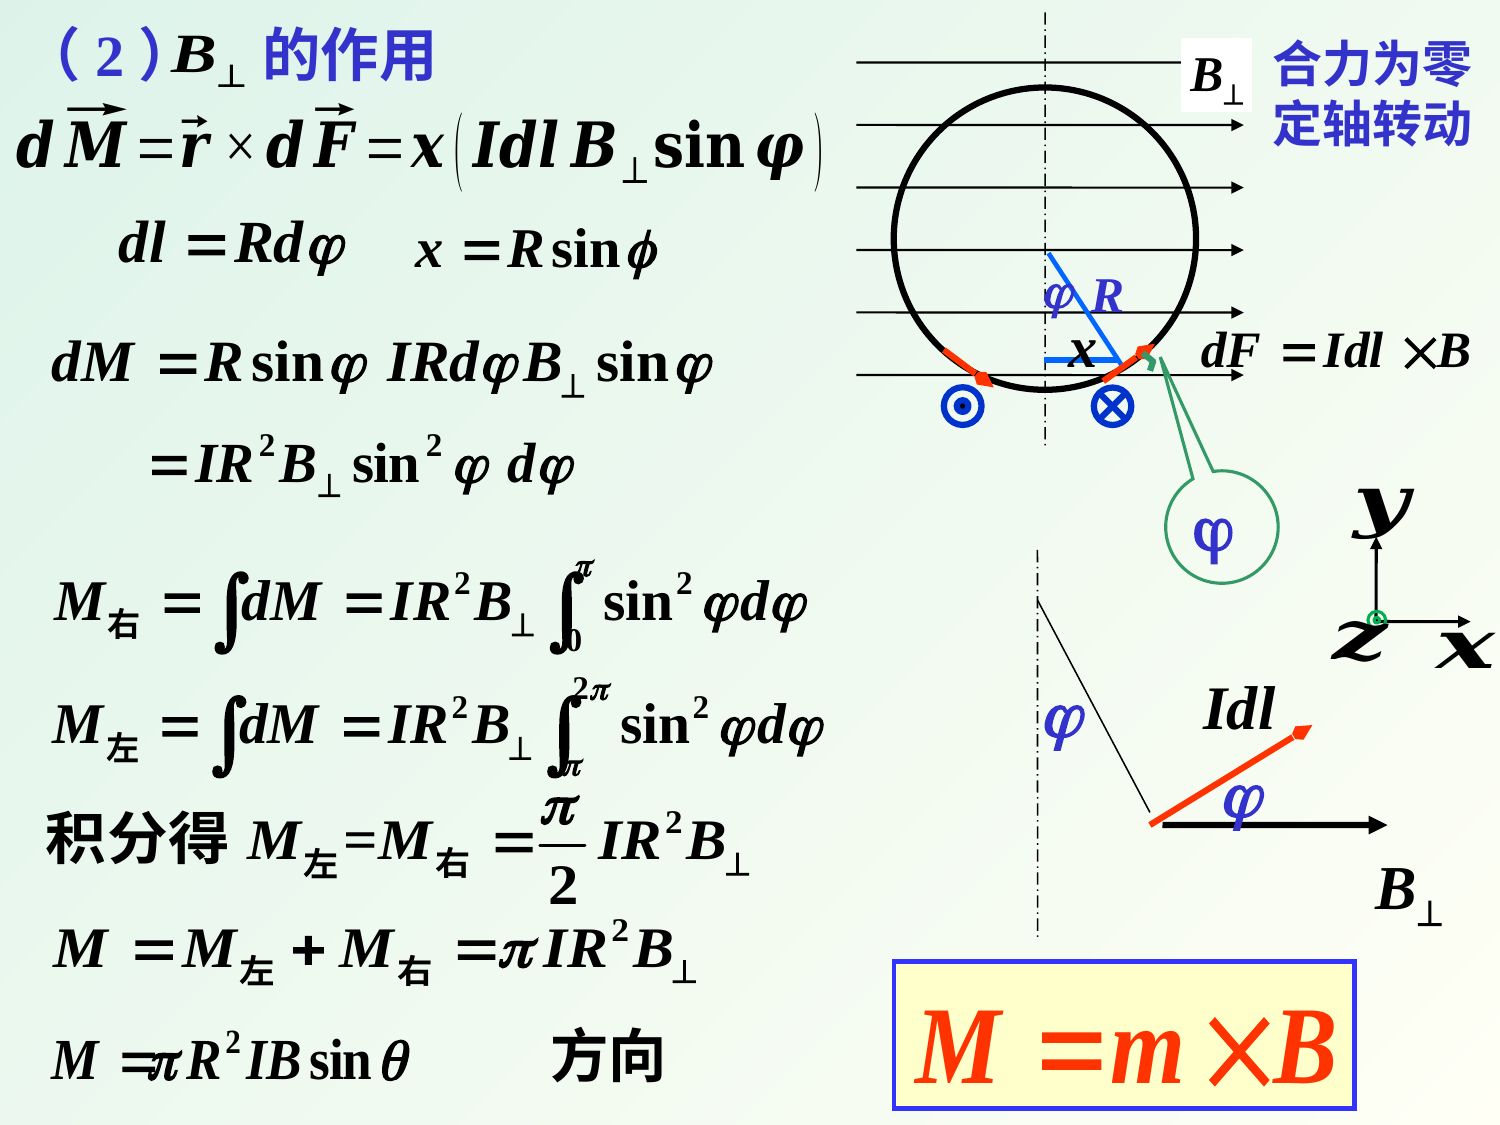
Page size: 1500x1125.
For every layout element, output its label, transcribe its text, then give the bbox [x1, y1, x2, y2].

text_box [109, 207, 361, 288]
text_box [41, 904, 707, 996]
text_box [42, 538, 819, 660]
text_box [1193, 312, 1482, 381]
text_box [41, 662, 837, 788]
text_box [1024, 549, 1453, 938]
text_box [37, 792, 763, 918]
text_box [855, 12, 1244, 451]
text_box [1326, 464, 1500, 686]
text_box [943, 386, 982, 426]
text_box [17, 10, 444, 97]
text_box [1181, 37, 1252, 113]
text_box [403, 215, 668, 291]
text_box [1043, 301, 1279, 548]
text_box 合力为零 定轴转动 [1258, 24, 1488, 160]
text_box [896, 963, 1353, 1107]
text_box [42, 322, 727, 411]
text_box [138, 420, 588, 516]
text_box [41, 1016, 424, 1095]
